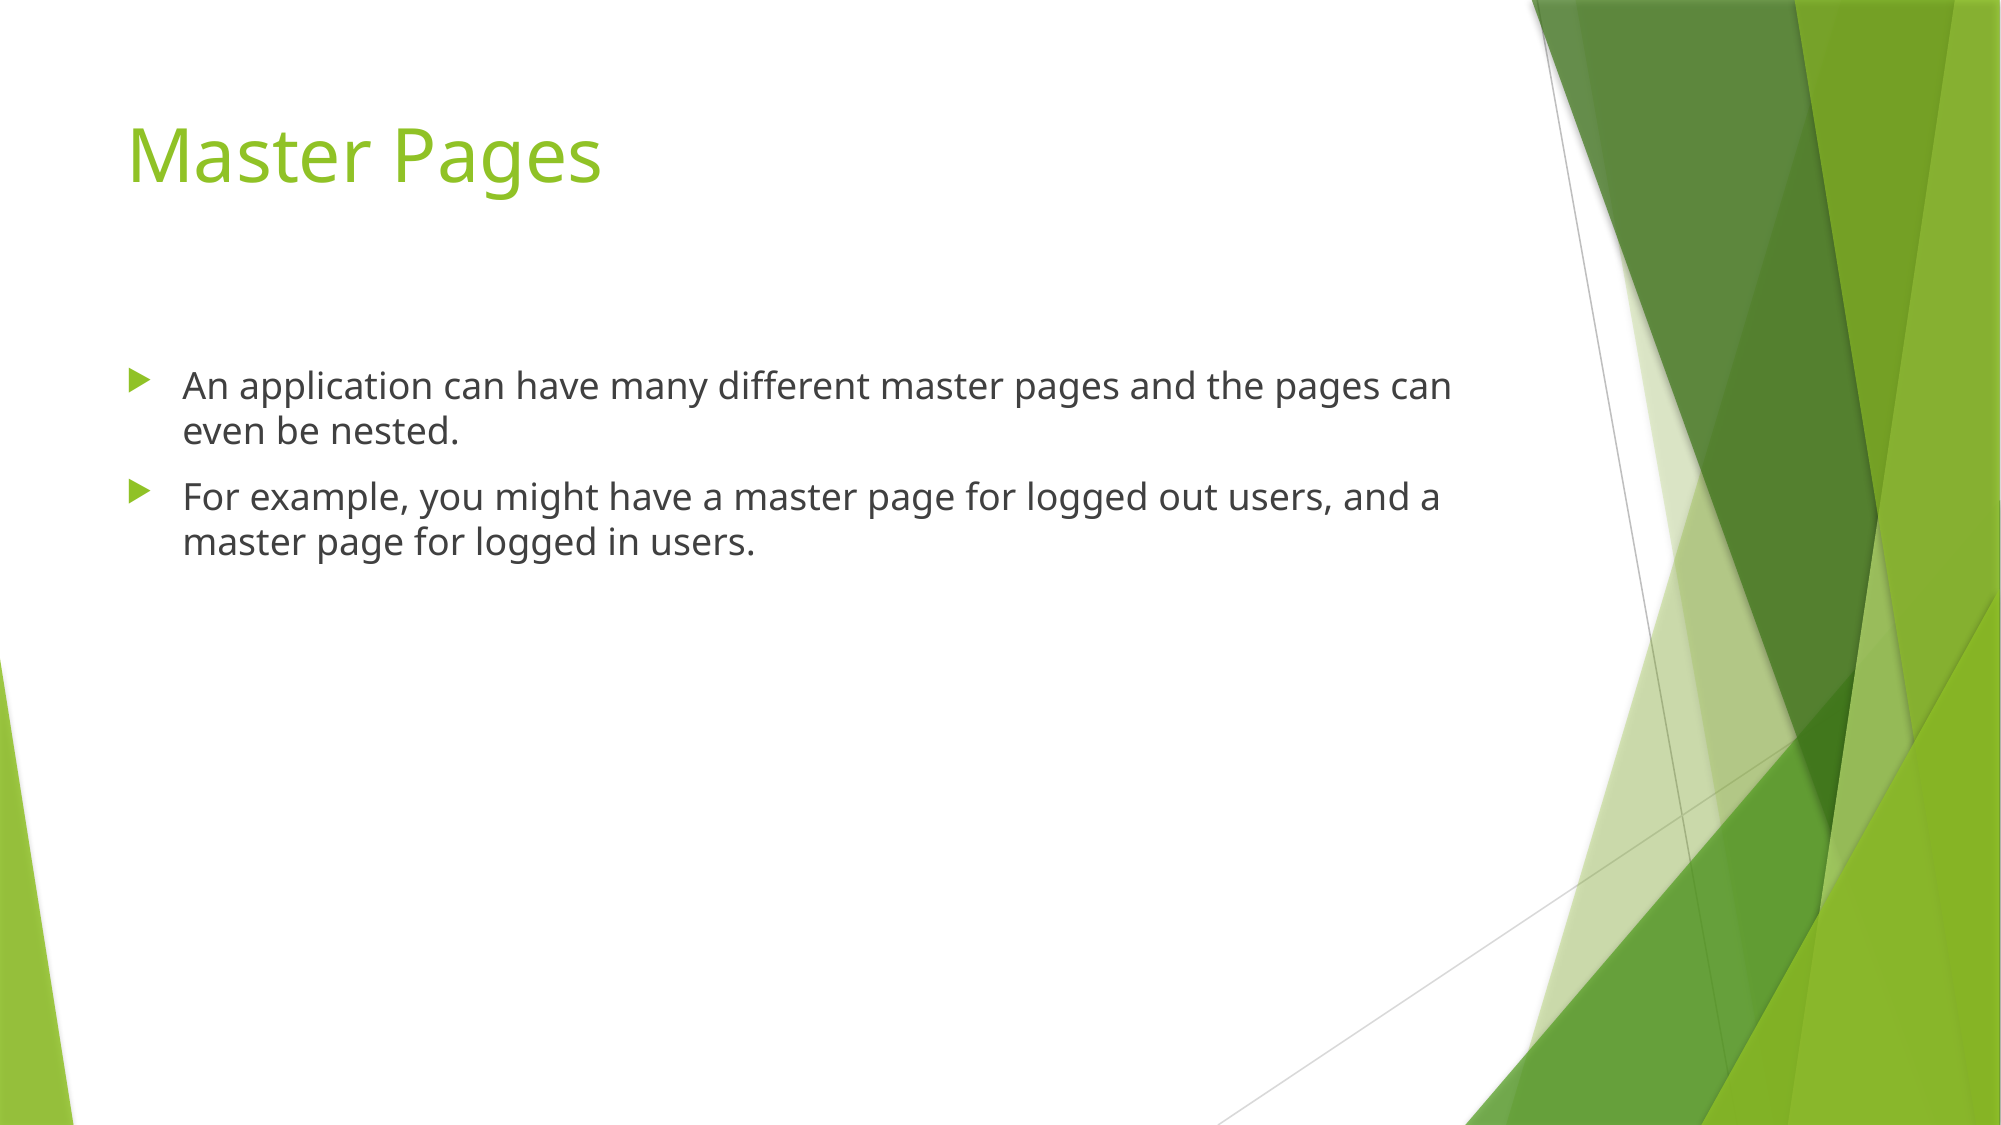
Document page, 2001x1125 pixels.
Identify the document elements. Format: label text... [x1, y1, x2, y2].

title Master Pages [111, 99, 1522, 317]
list An application can have many different master pages and the pages can even be nested. For example, you might have a master page for logged out users, and a master page for logged in users. [111, 354, 1522, 992]
